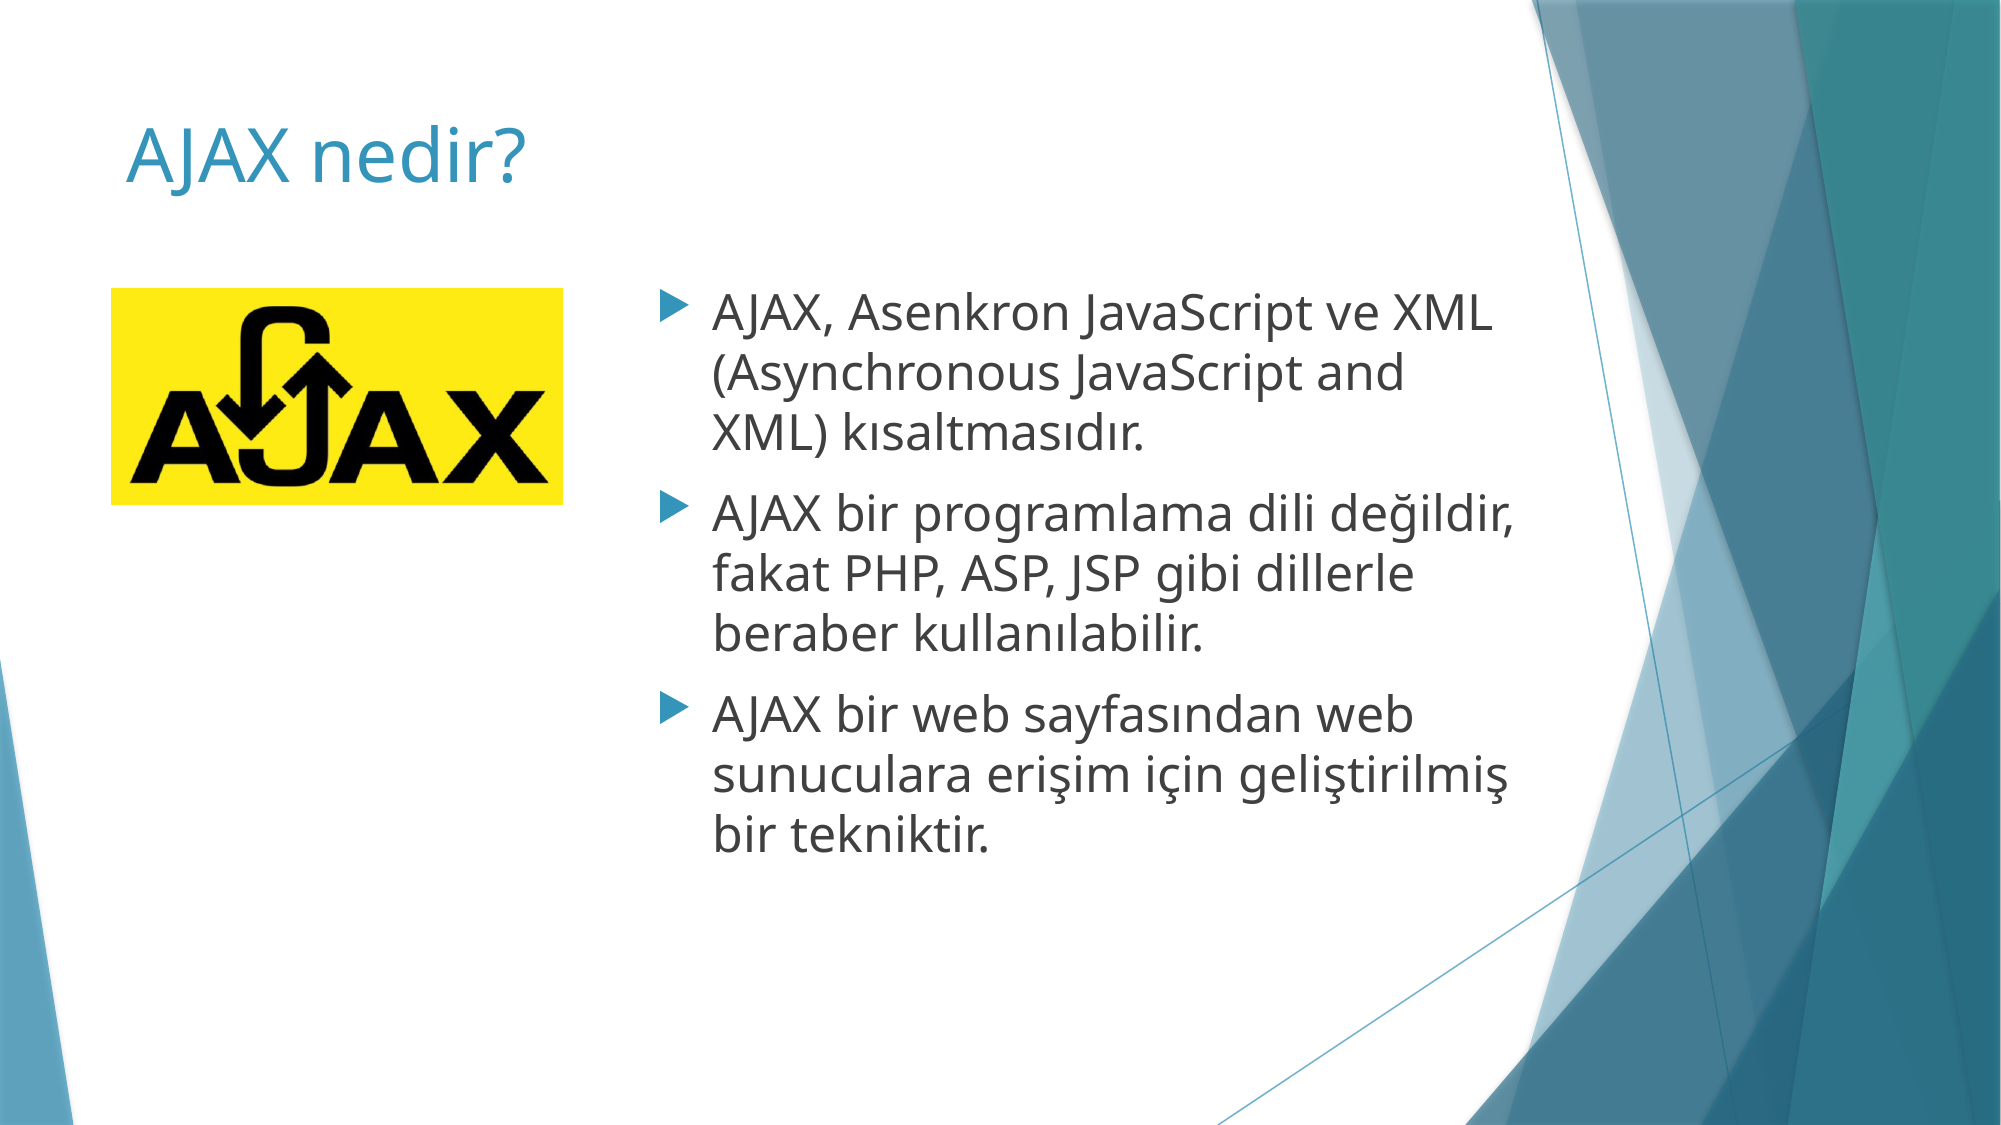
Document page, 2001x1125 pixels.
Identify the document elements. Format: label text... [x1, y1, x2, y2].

list AJAX, Asenkron JavaScript ve XML (Asynchronous JavaScript and XML) kısaltmasıdır. AJAX bir programlama dili değildir, fakat PHP, ASP, JSP gibi dillerle beraber kullanılabilir. AJAX bir web sayfasından web sunuculara erişim için geliştirilmiş bir tekniktir. [641, 273, 1550, 910]
title AJAX nedir? [111, 99, 1522, 317]
picture [110, 287, 563, 506]
